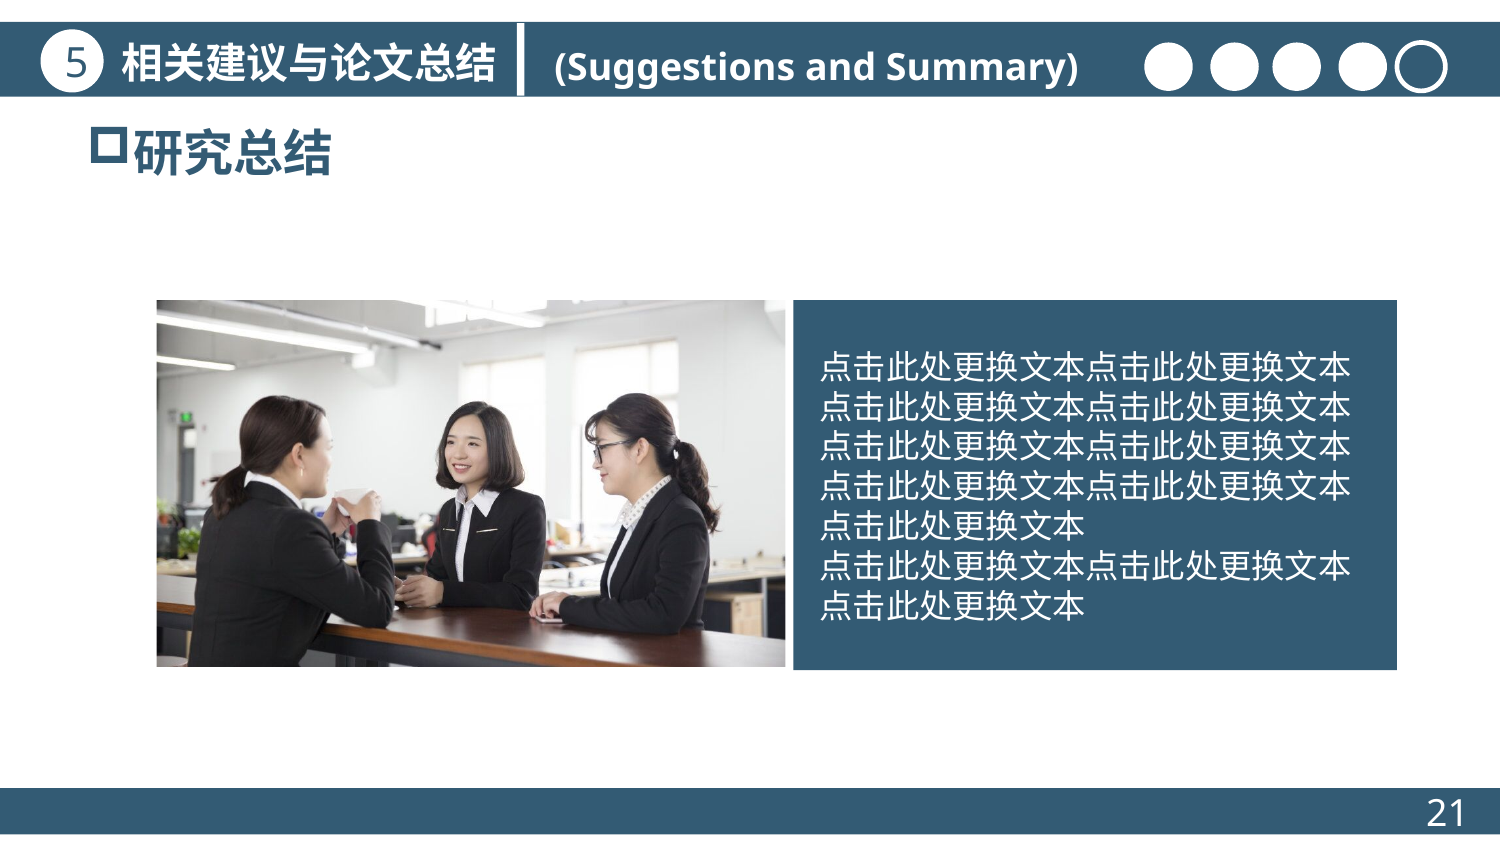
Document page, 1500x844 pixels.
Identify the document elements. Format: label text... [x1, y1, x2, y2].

picture [156, 300, 786, 668]
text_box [0, 21, 1500, 98]
text_box 研究总结 [72, 114, 380, 190]
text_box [0, 781, 1500, 843]
text_box [792, 298, 1399, 672]
text_box 点击此处更换文本点击此处更换文本点击此处更换文本点击此处更换文本点击此处更换文本点击此处更换文本 点击此处更换文本点击此处更换文本点击此处更换文本 点击此处更换文本点击此处更换文本点击此处更换文本 [804, 338, 1397, 673]
